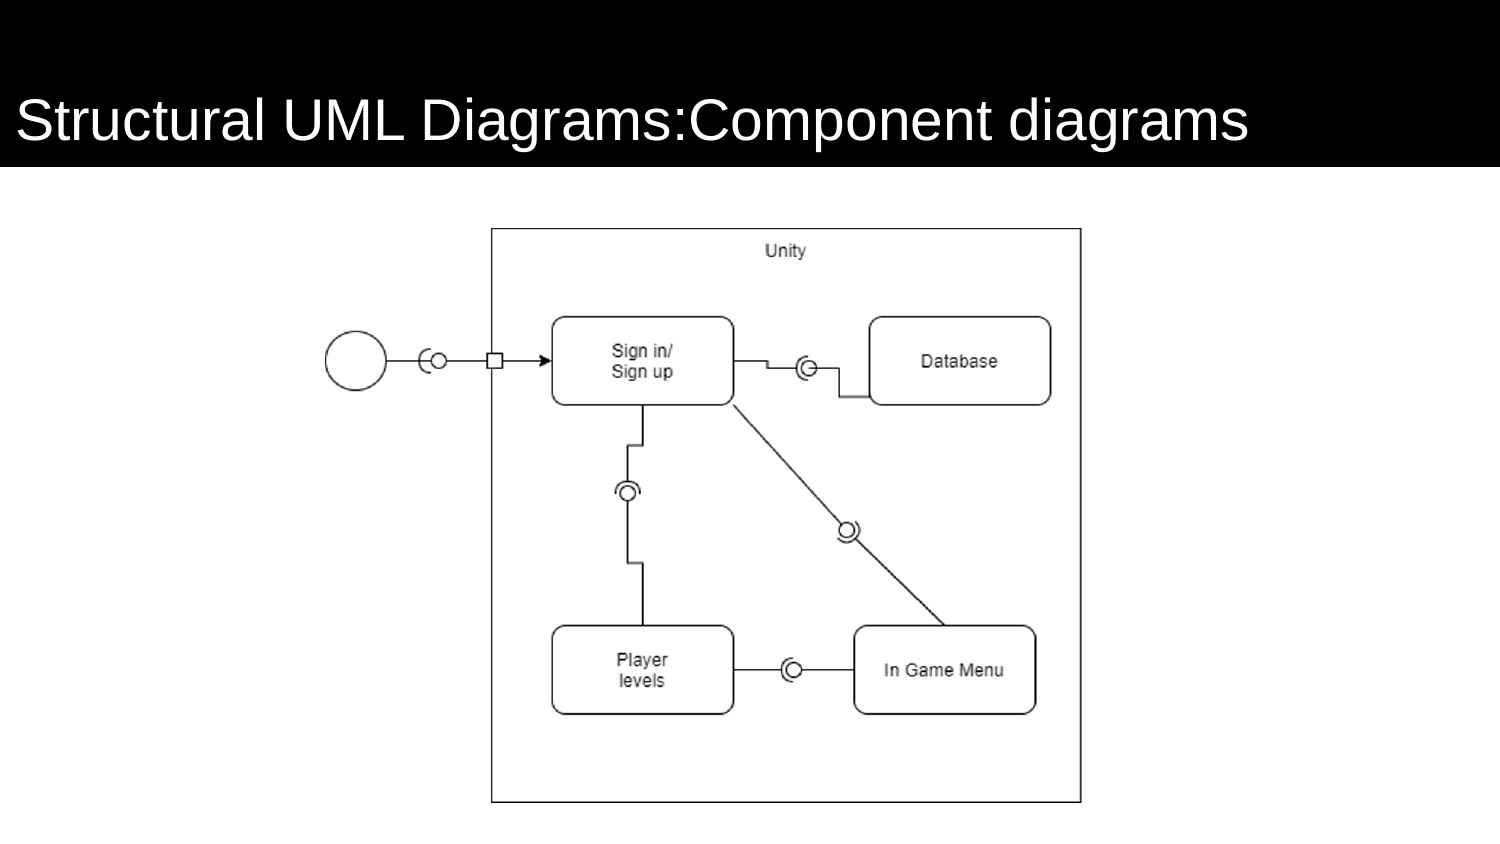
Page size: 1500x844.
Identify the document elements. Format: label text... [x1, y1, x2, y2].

picture [313, 218, 1187, 819]
title Structural UML Diagrams:Component diagrams [0, 0, 1500, 167]
